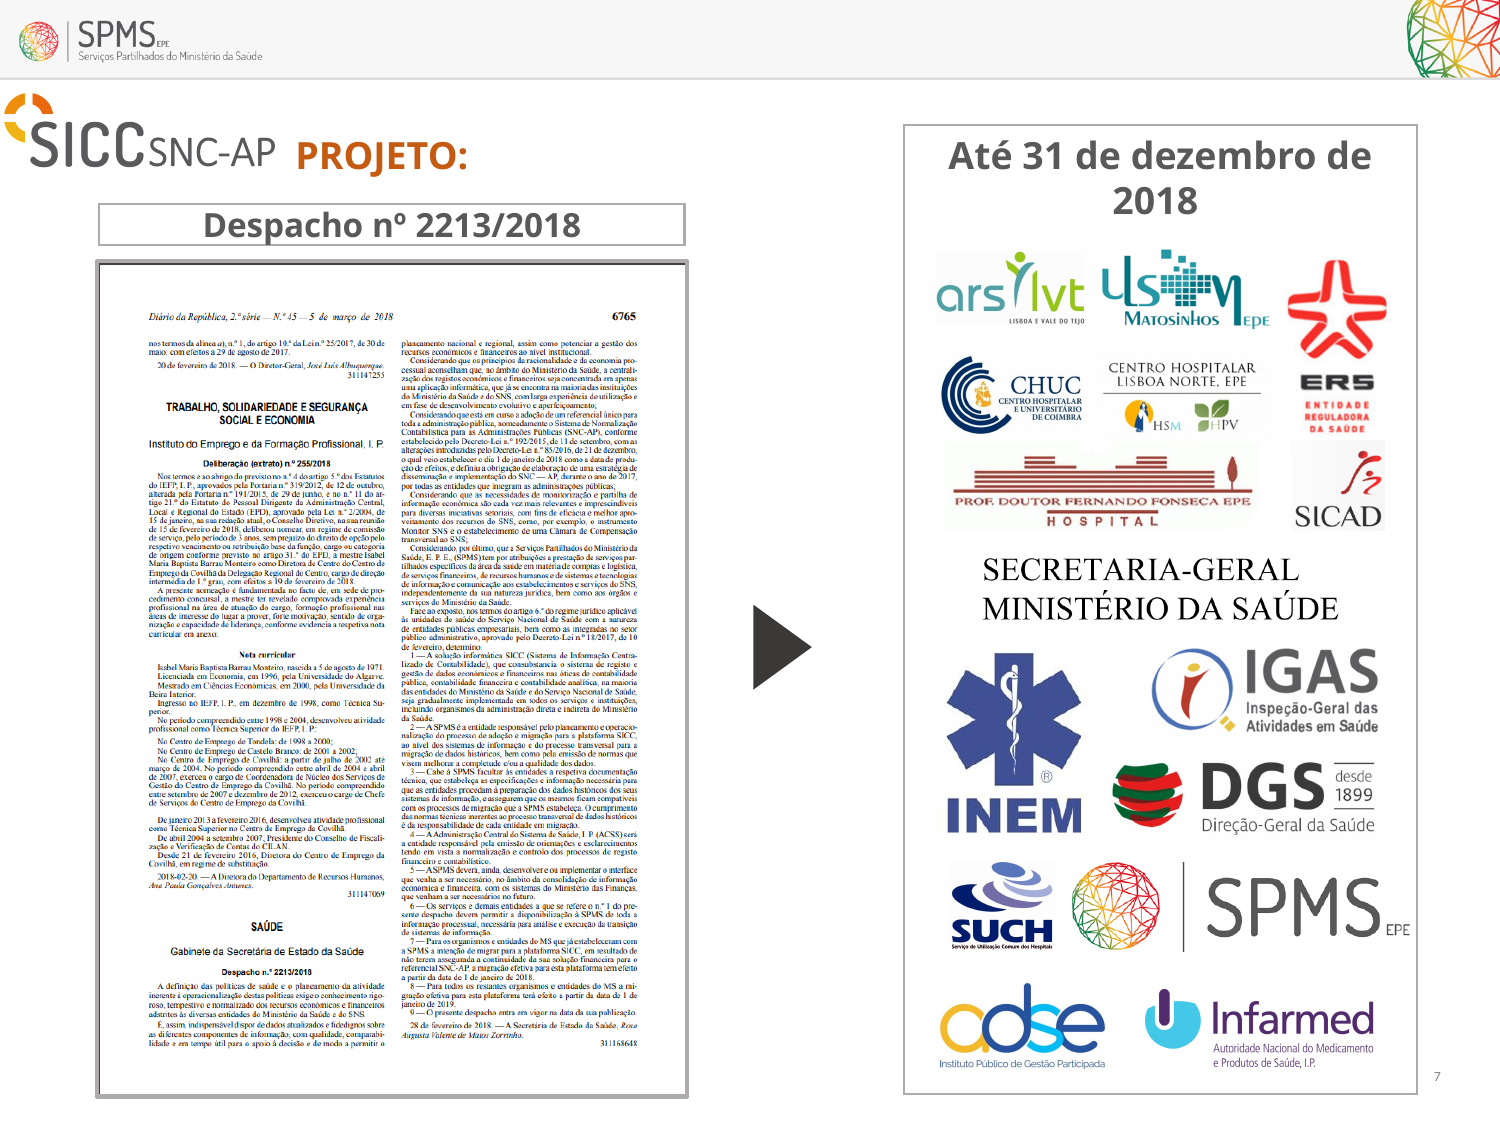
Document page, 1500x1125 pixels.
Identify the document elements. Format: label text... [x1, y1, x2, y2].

picture [0, 0, 1500, 80]
picture [0, 89, 281, 169]
picture [99, 263, 685, 1095]
text_box [752, 602, 814, 692]
text_box PROJETO: [280, 124, 545, 185]
slide_number 7 [1387, 1046, 1447, 1106]
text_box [903, 124, 1418, 1095]
text_box Despacho nº 2213/2018 [98, 203, 686, 246]
